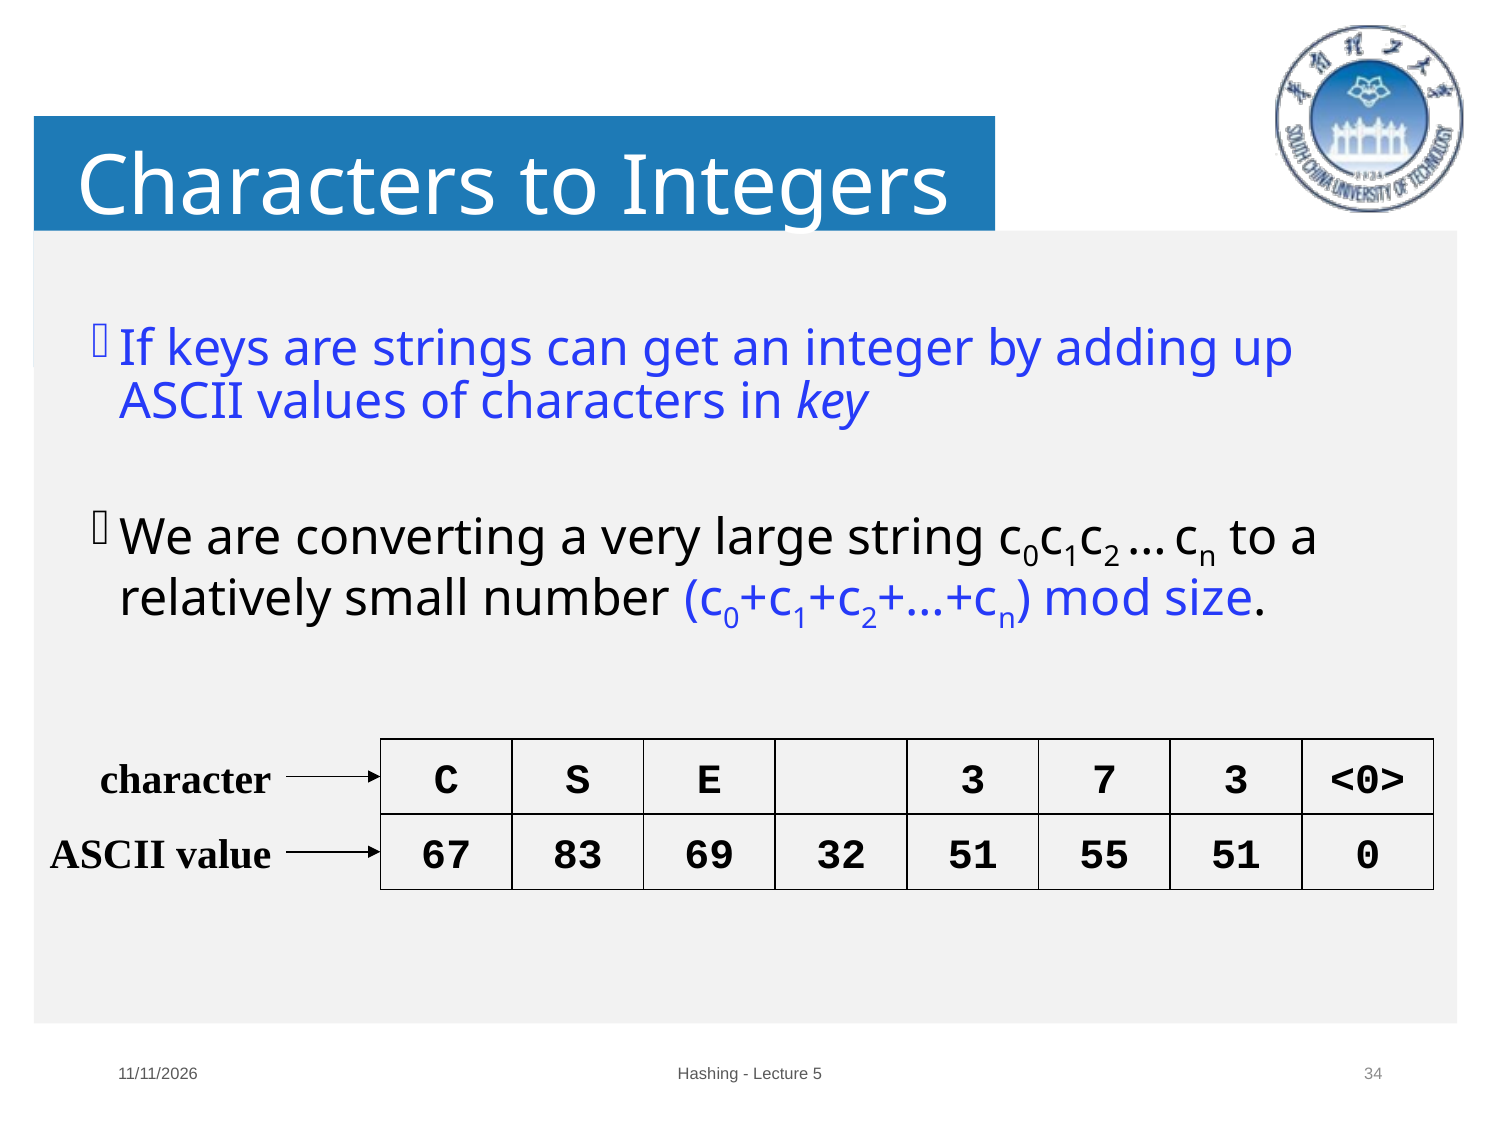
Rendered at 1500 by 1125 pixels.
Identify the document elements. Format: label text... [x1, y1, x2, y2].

text_box character [0, 738, 287, 815]
picture [1269, 19, 1472, 221]
text_box S [512, 738, 643, 815]
text_box <0> [1301, 738, 1434, 815]
text_box 51 [907, 815, 1038, 890]
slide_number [103, 1042, 441, 1103]
text_box E [643, 738, 775, 815]
text_box 3 [1170, 738, 1301, 815]
text_box 0 [1301, 815, 1434, 890]
text_box Characters to Integers [64, 113, 1270, 262]
text_box 32 [775, 815, 907, 890]
text_box 55 [1038, 815, 1170, 890]
text_box C [380, 738, 512, 815]
text_box [33, 115, 64, 230]
text_box 51 [1170, 815, 1301, 890]
text_box 3 [907, 738, 1038, 815]
text_box [33, 230, 1458, 1024]
text_box [775, 738, 907, 815]
text_box 69 [643, 815, 775, 890]
text_box 67 [380, 815, 512, 890]
text_box ASCII value [0, 815, 287, 890]
footer Hashing - Lecture 5 [496, 1042, 1004, 1103]
text_box 83 [512, 815, 643, 890]
text_box 7 [1038, 738, 1170, 815]
slide_number 34 [1060, 1042, 1398, 1103]
list If keys are strings can get an integer by adding up ASCII values of characters in key We are converting a very large string c0c1c2 … cn to a relatively small number (c0+c1+c2+…+cn) mod size. [76, 314, 1398, 706]
